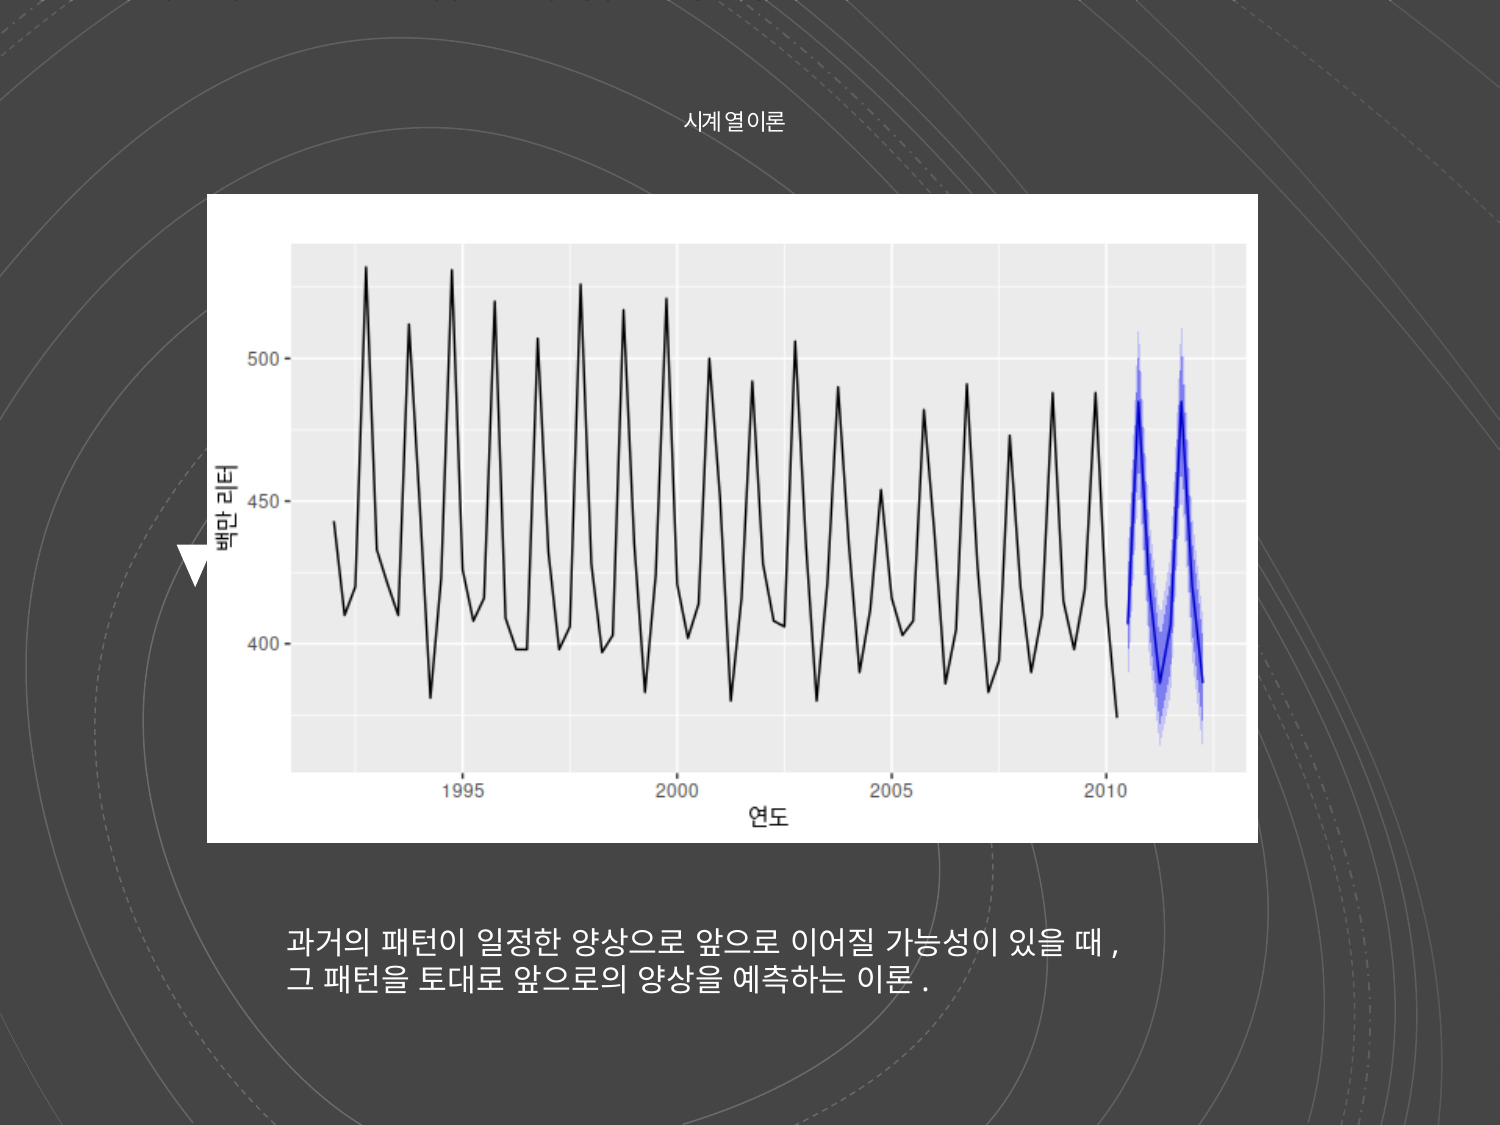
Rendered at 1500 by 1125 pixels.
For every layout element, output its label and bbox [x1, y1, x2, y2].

text_box [0, 0, 1500, 1125]
picture [207, 194, 1258, 843]
